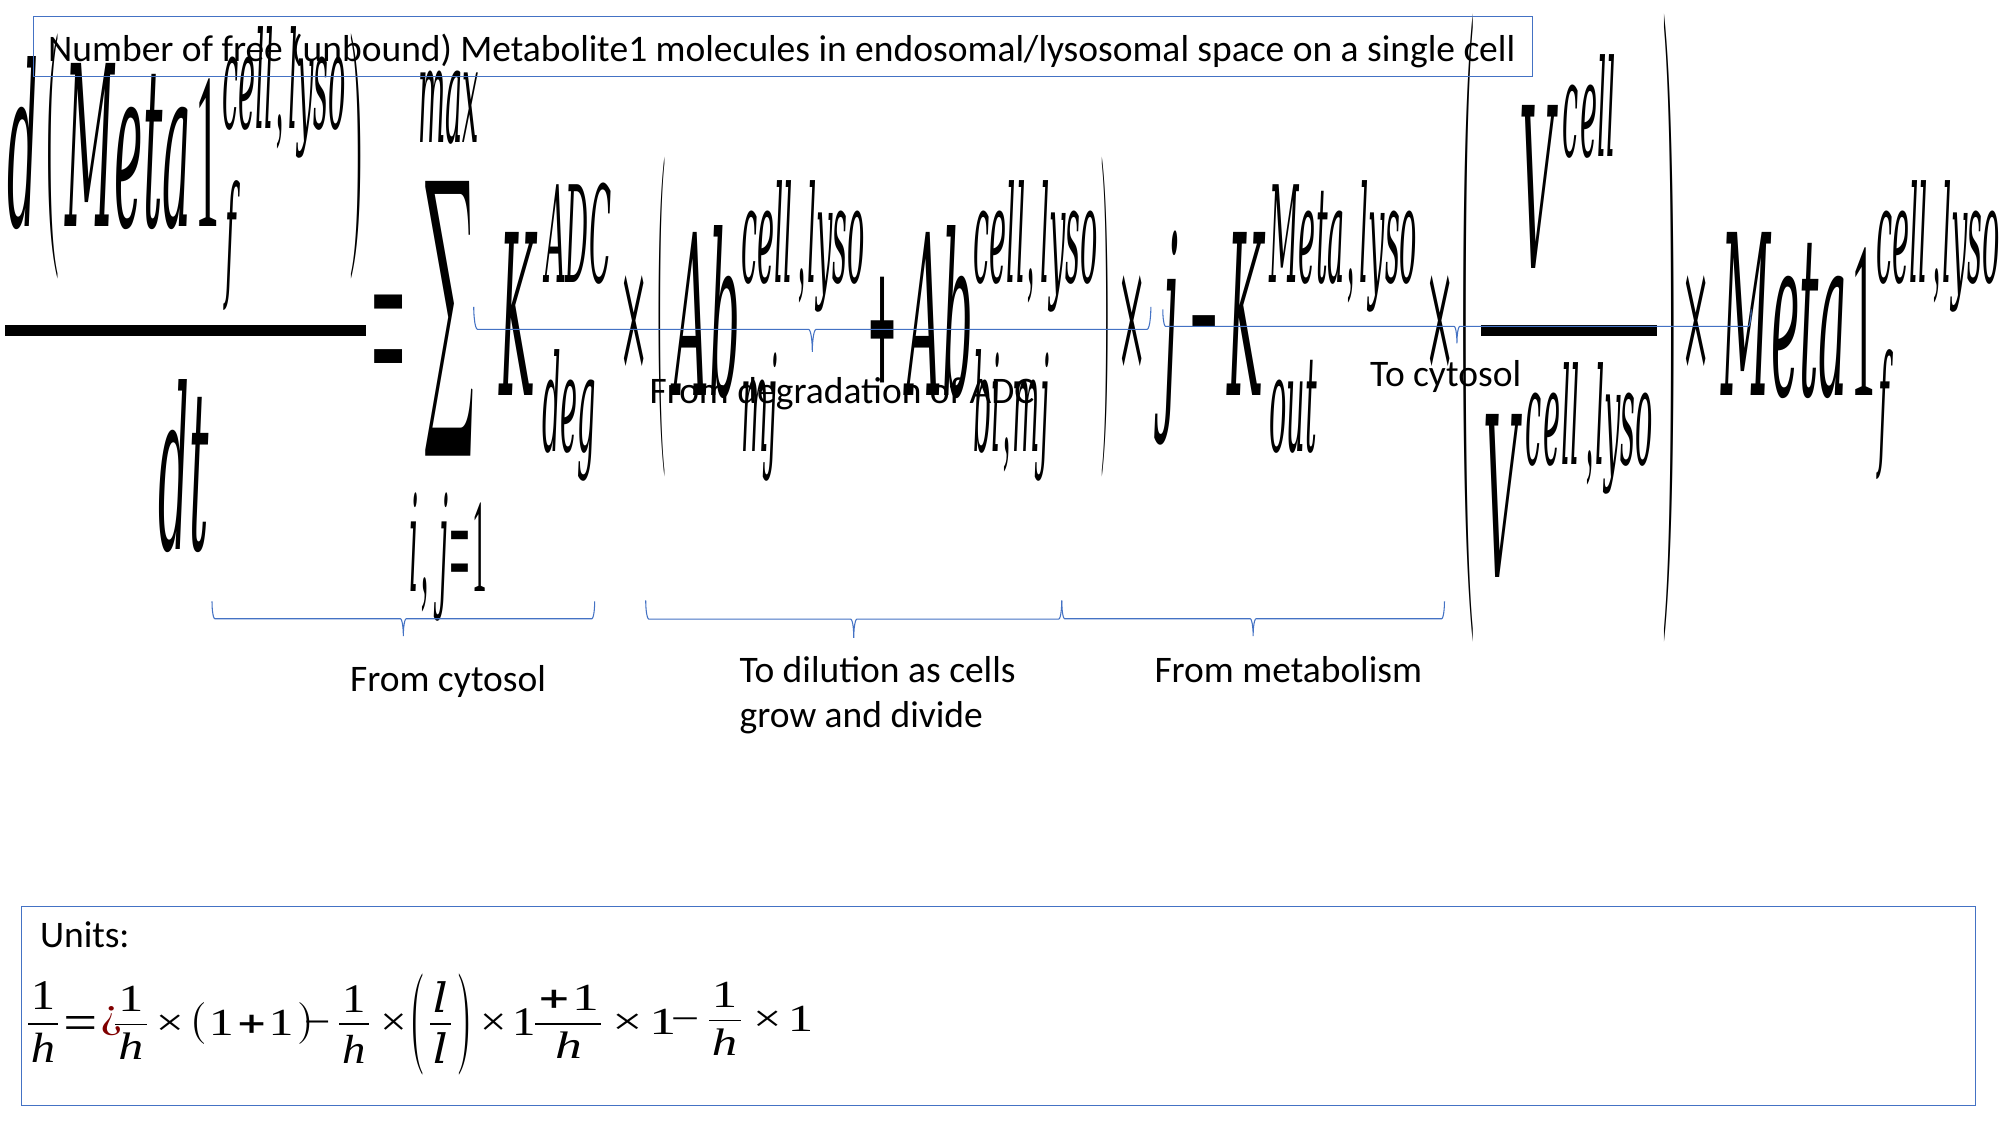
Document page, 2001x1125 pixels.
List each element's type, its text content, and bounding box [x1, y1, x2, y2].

text_box [211, 601, 596, 637]
text_box [1162, 309, 1752, 341]
text_box [645, 600, 1063, 637]
text_box [1061, 601, 1446, 637]
text_box Number of free (unbound) Metabolite1 molecules in endosomal/lysosomal space on a single cell [33, 16, 1533, 77]
text_box From cytosol [335, 646, 620, 706]
text_box To cytosol [1355, 341, 1640, 402]
text_box From metabolism [1139, 637, 1445, 698]
text_box From degradation of ADC [634, 358, 1094, 419]
text_box To dilution as cells grow and divide [724, 637, 1041, 743]
text_box [21, 906, 1976, 1106]
text_box [473, 306, 1152, 352]
text_box Units: [25, 902, 145, 962]
